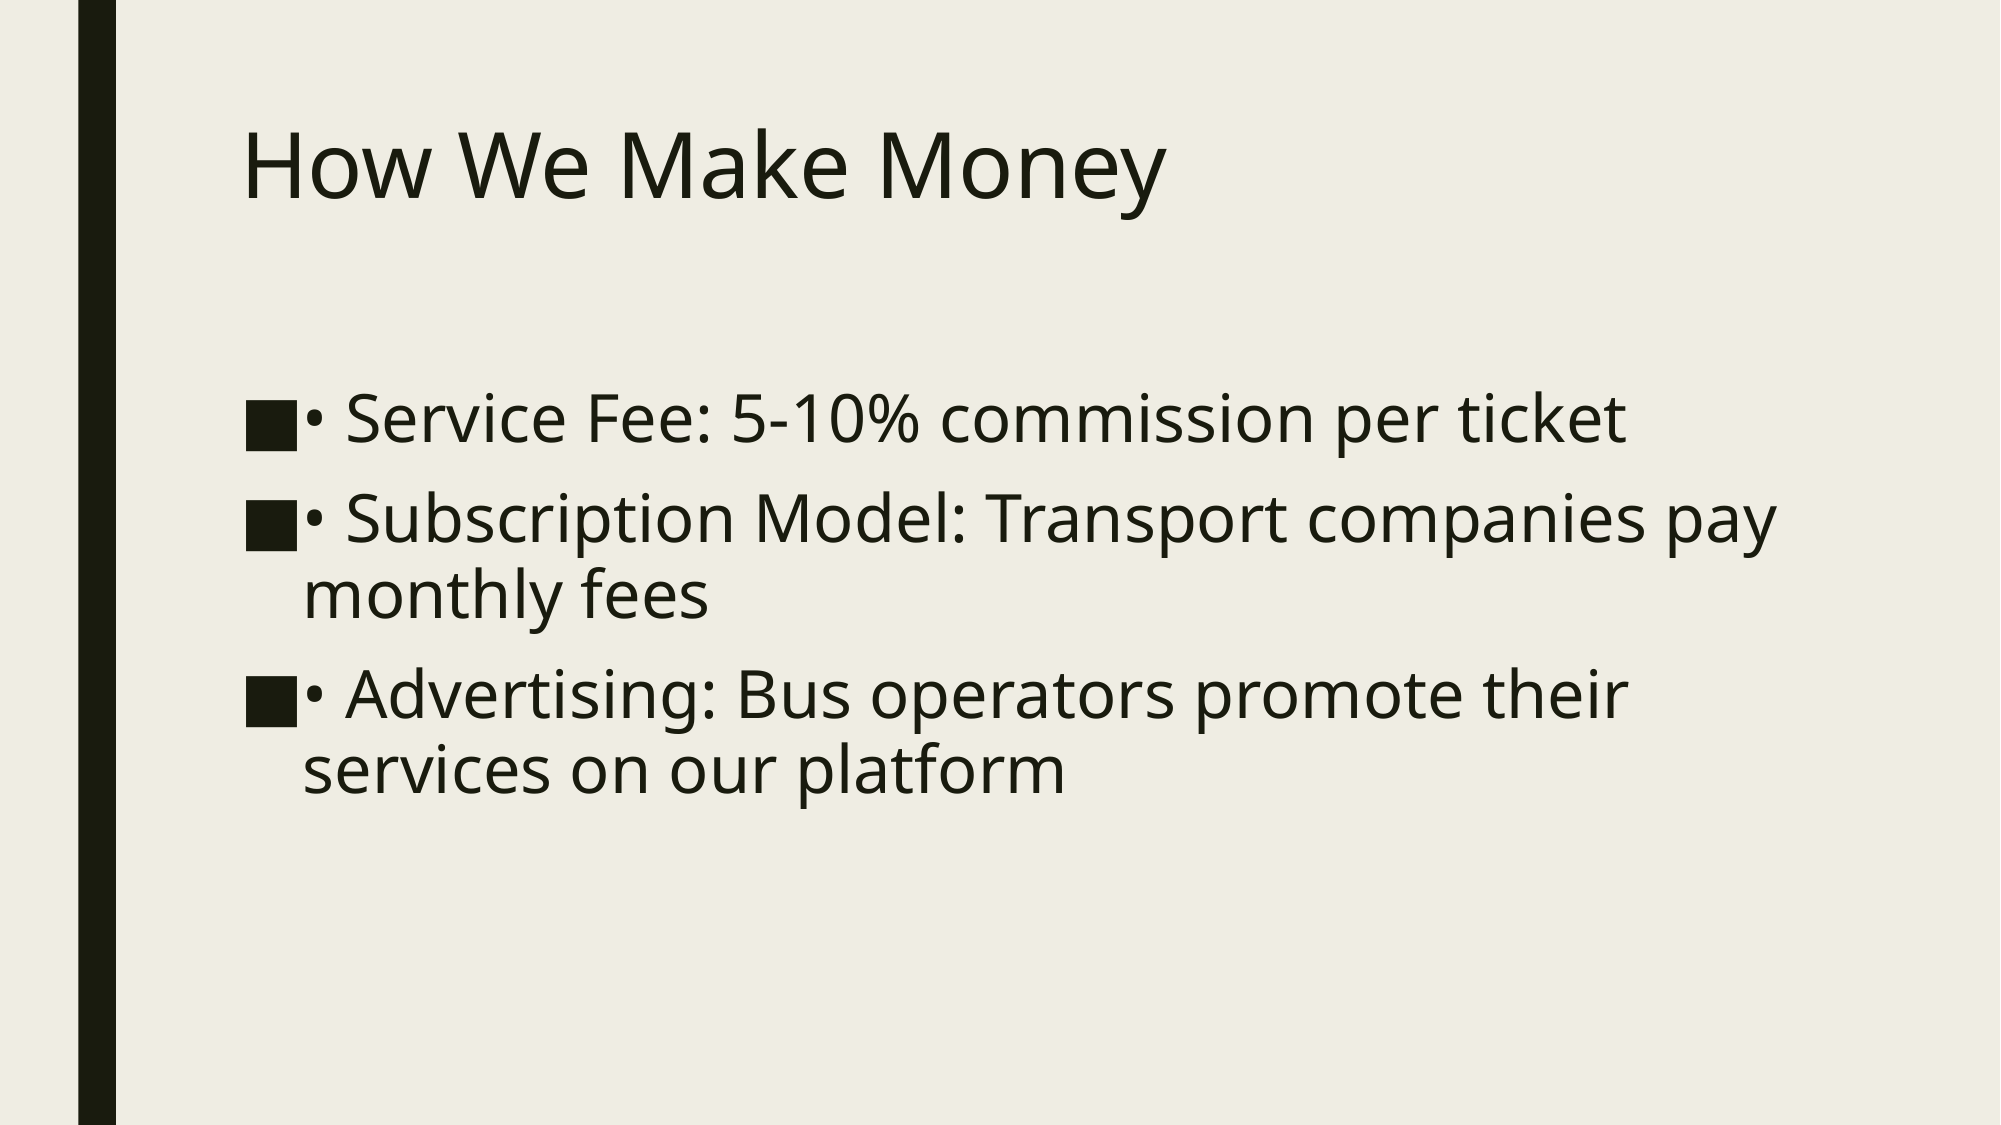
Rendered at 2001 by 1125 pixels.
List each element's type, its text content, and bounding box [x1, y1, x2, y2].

list • Service Fee: 5-10% commission per ticket • Subscription Model: Transport companies pay monthly fees • Advertising: Bus operators promote their services on our platform [225, 375, 1800, 963]
title How We Make Money [225, 112, 1800, 357]
